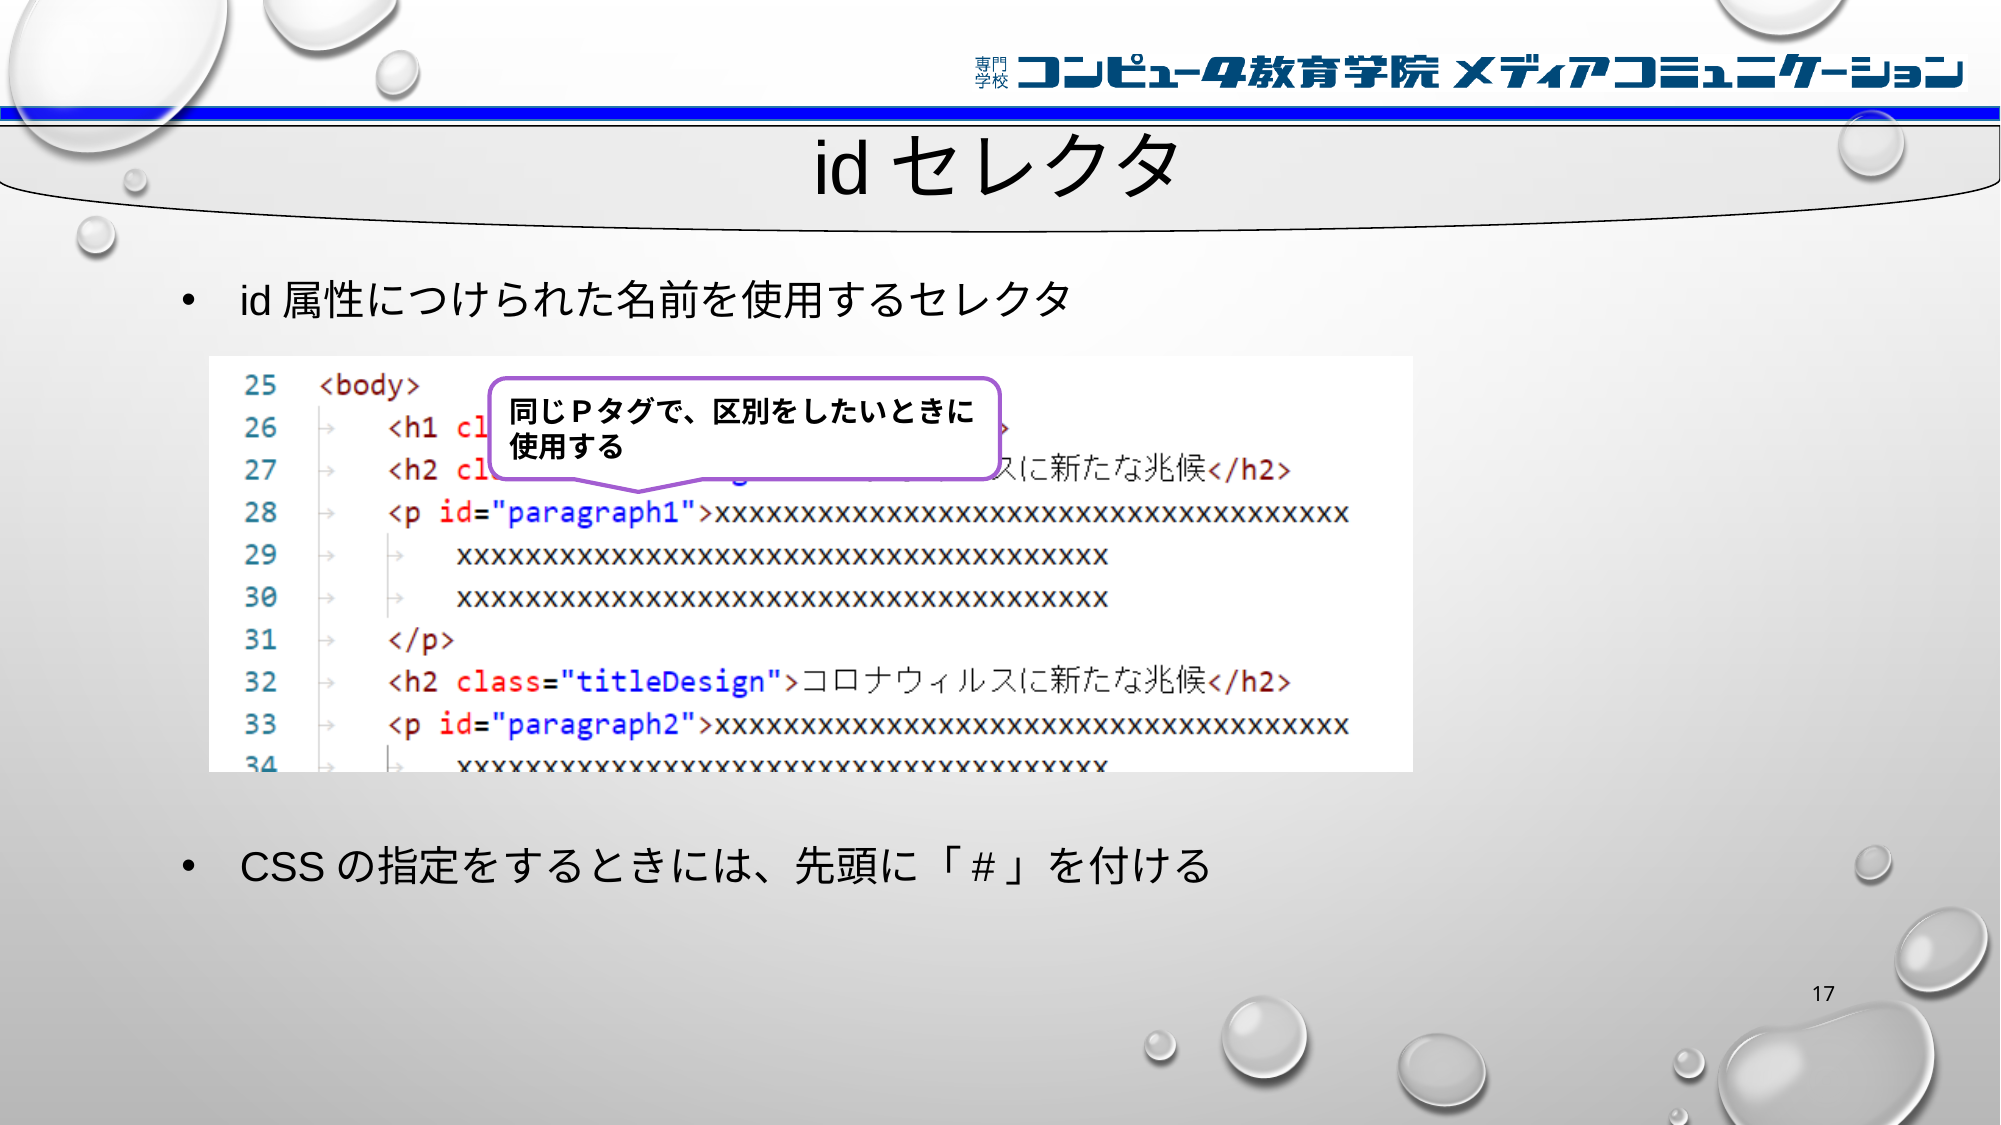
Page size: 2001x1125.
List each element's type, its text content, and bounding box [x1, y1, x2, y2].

picture [0, 0, 2000, 125]
title idセレクタ [149, 101, 1851, 239]
slide_number 17 [1724, 965, 1851, 1025]
picture [0, 183, 2000, 1125]
list id属性につけられた名前を使用するセレクタ CSSの指定をするときには、先頭に「#」を付ける [149, 256, 1850, 957]
